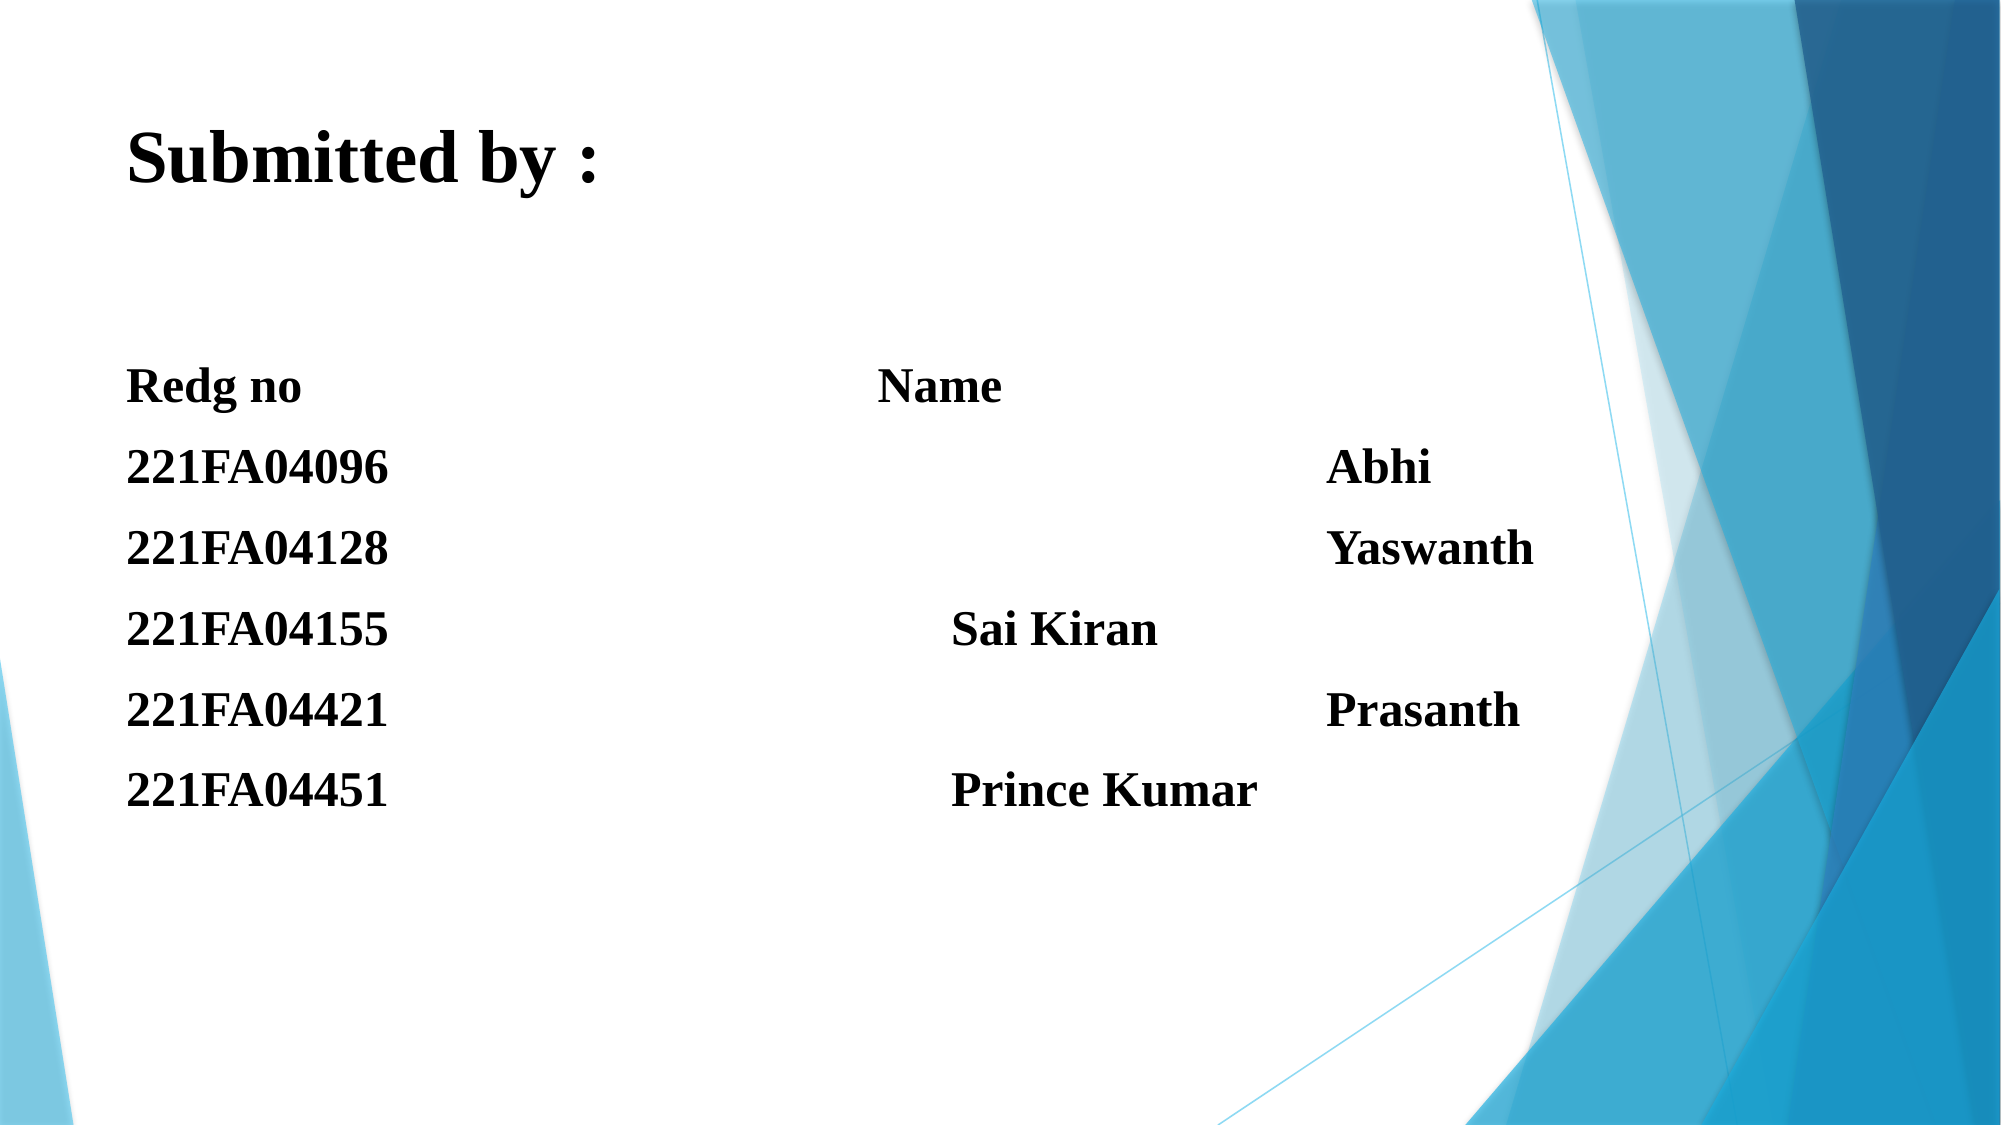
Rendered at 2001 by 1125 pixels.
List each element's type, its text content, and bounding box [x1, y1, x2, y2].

title Submitted by : [111, 99, 1522, 317]
list Redg no Name 221FA04096 Abhi 221FA04128 Yaswanth 221FA04155 Sai Kiran 221FA04421 Prasanth 221FA04451 Prince Kumar [111, 345, 1746, 982]
